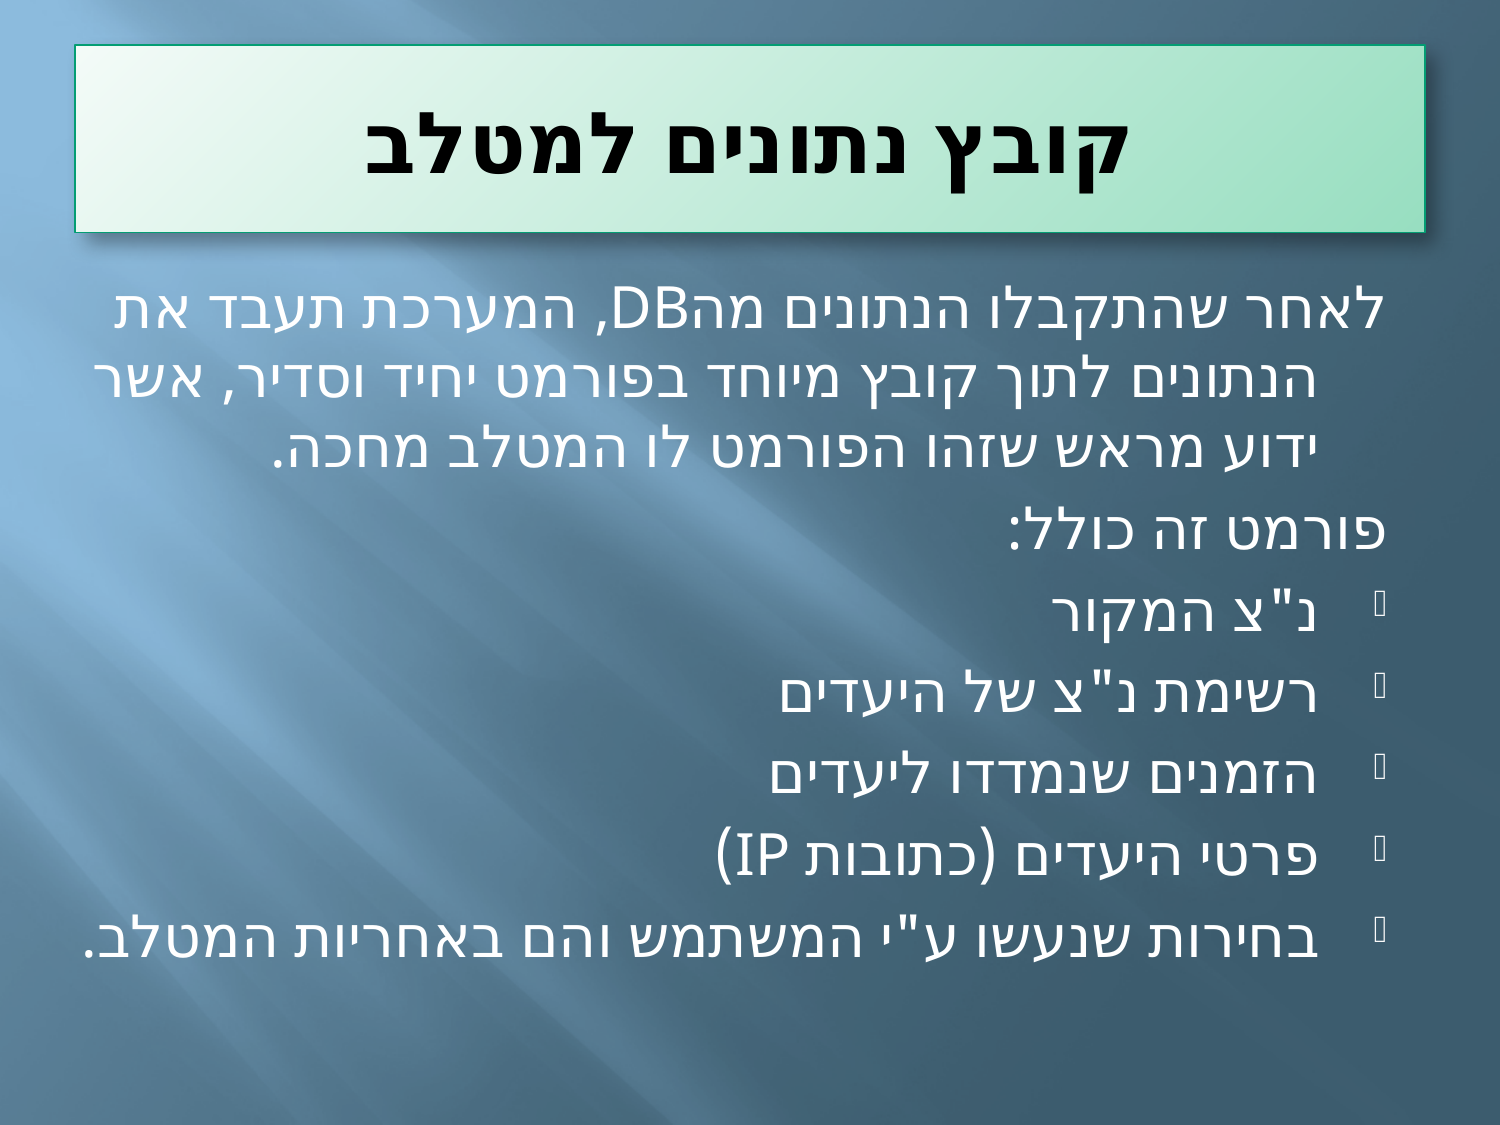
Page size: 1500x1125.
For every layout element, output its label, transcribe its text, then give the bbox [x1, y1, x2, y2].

list לאחר שהתקבלו הנתונים מהDB, המערכת תעבד את הנתונים לתוך קובץ מיוחד בפורמט יחיד וסדיר, אשר ידוע מראש שזהו הפורמט לו המטלב מחכה. פורמט זה כולל: נ"צ המקור רשימת נ"צ של היעדים הזמנים שנמדדו ליעדים פרטי היעדים (כתובות IP) בחירות שנעשו ע"י המשתמש והם באחריות המטלב. [62, 262, 1425, 1035]
title קובץ נתונים למטלב [74, 44, 1426, 233]
